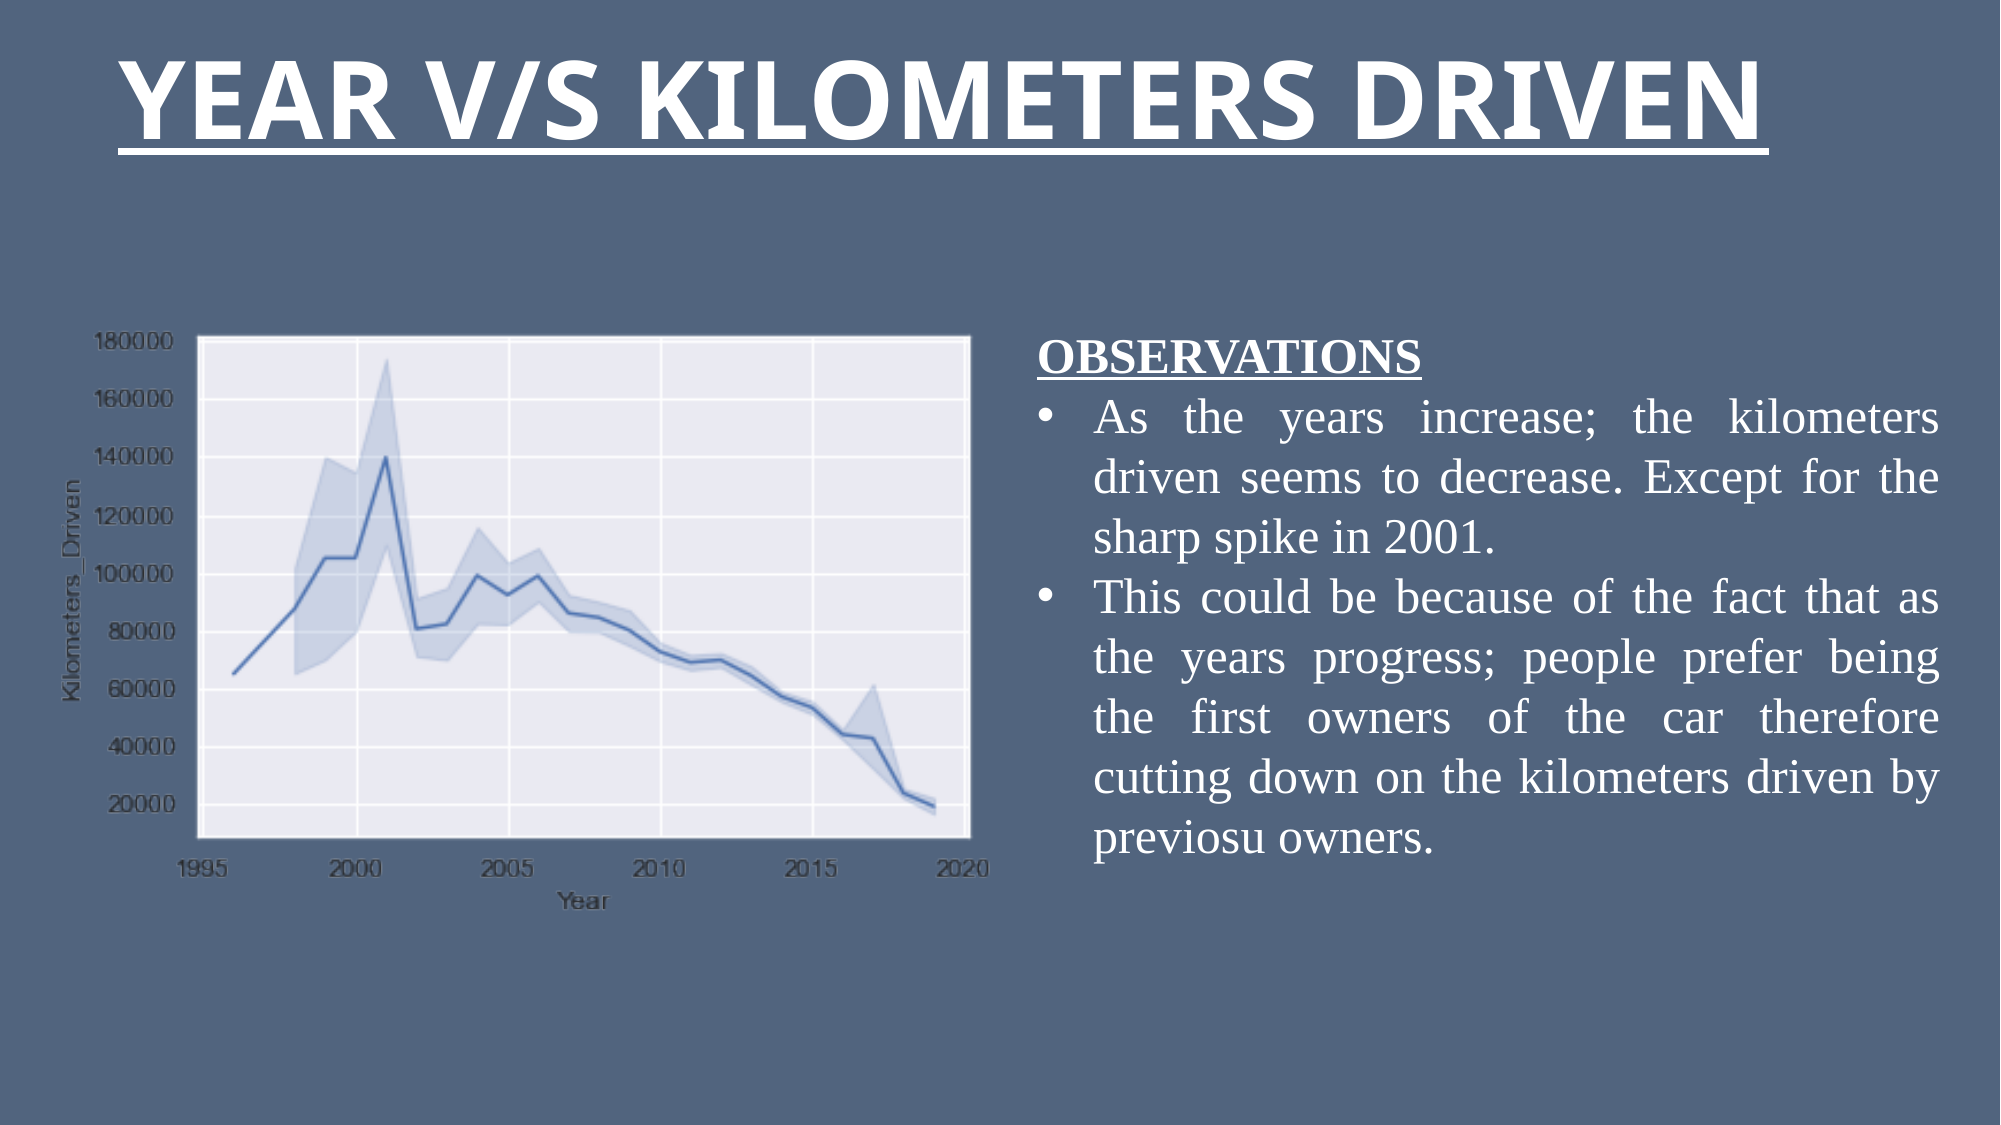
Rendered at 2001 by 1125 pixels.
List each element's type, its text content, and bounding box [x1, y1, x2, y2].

picture [44, 316, 1008, 931]
text_box OBSERVATIONS As the years increase; the kilometers driven seems to decrease. Except for the sharp spike in 2001. This could be because of the fact that as the years progress; people prefer being the first owners of the car therefore cutting down on the kilometers driven by previosu owners. [1022, 316, 1956, 872]
title YEAR V/S KILOMETERS DRIVEN [118, 47, 1878, 189]
